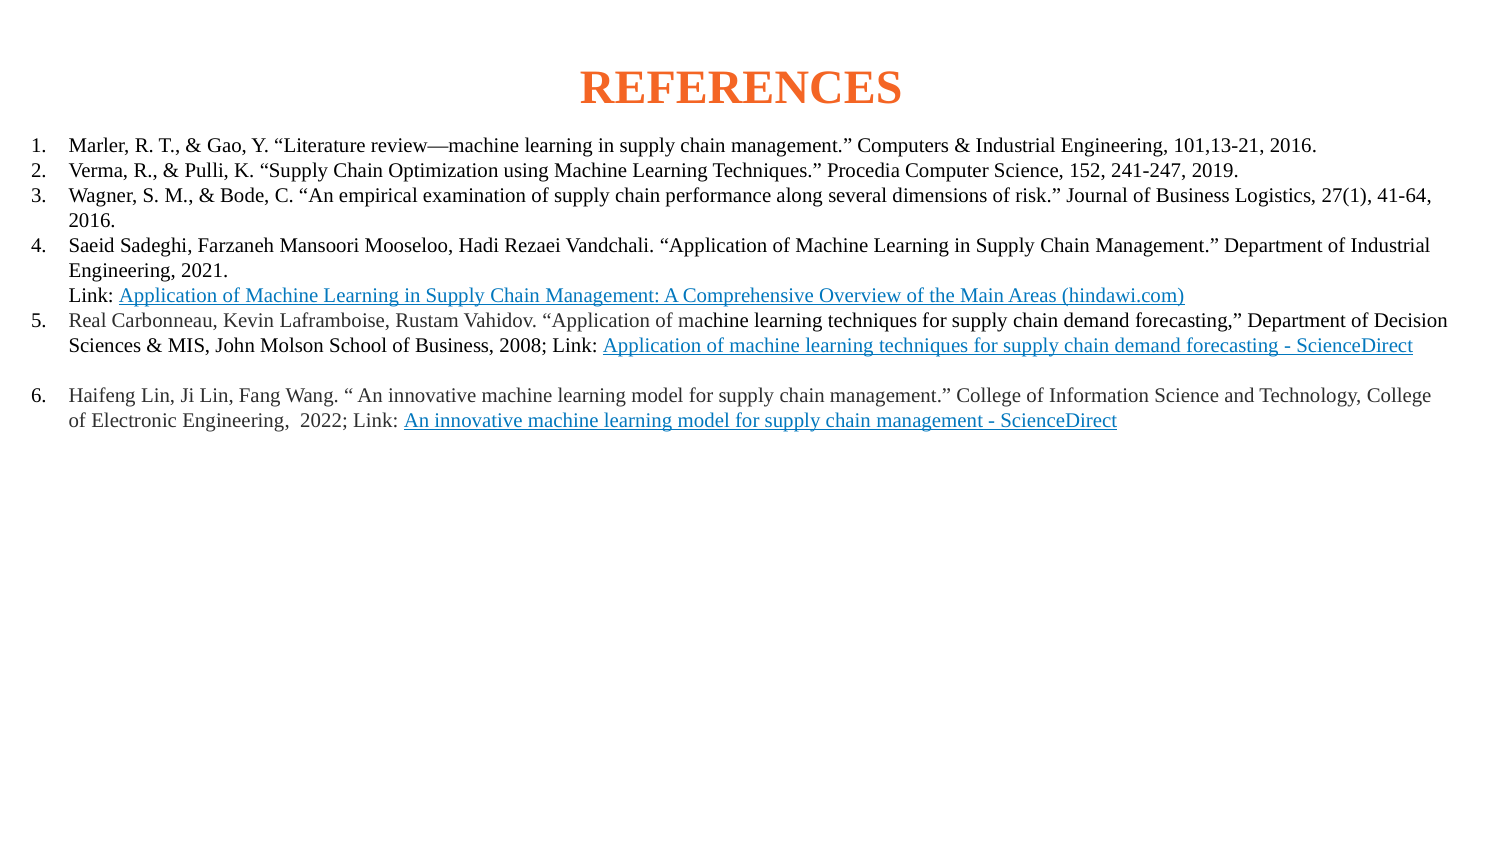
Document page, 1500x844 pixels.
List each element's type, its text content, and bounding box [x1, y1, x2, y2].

text_box Marler, R. T., & Gao, Y. “Literature review—machine learning in supply chain management.” Computers & Industrial Engineering, 101,13-21, 2016. Verma, R., & Pulli, K. “Supply Chain Optimization using Machine Learning Techniques.” Procedia Computer Science, 152, 241-247, 2019. Wagner, S. M., & Bode, C. “An empirical examination of supply chain performance along several dimensions of risk.” Journal of Business Logistics, 27(1), 41-64, 2016. Saeid Sadeghi, Farzaneh Mansoori Mooseloo, Hadi Rezaei Vandchali. “Application of Machine Learning in Supply Chain Management.” Department of Industrial Engineering, 2021. Link: Application of Machine Learning in Supply Chain Management: A Comprehensive Overview of the Main Areas (hindawi.com) Real Carbonneau, Kevin Laframboise, Rustam Vahidov. “Application of machine learning techniques for supply chain demand forecasting,” Department of Decision Sciences & MIS, John Molson School of Business, 2008; Link: Application of machine learning techniques for supply chain demand forecasting - ScienceDirect Haifeng Lin, Ji Lin, Fang Wang. “ An innovative machine learning model for supply chain management.” College of Information Science and Technology, College of Electronic Engineering, 2022; Link: An innovative machine learning model for supply chain management - ScienceDirect [15, 117, 1467, 797]
text_box REFERENCES [37, 40, 1446, 117]
